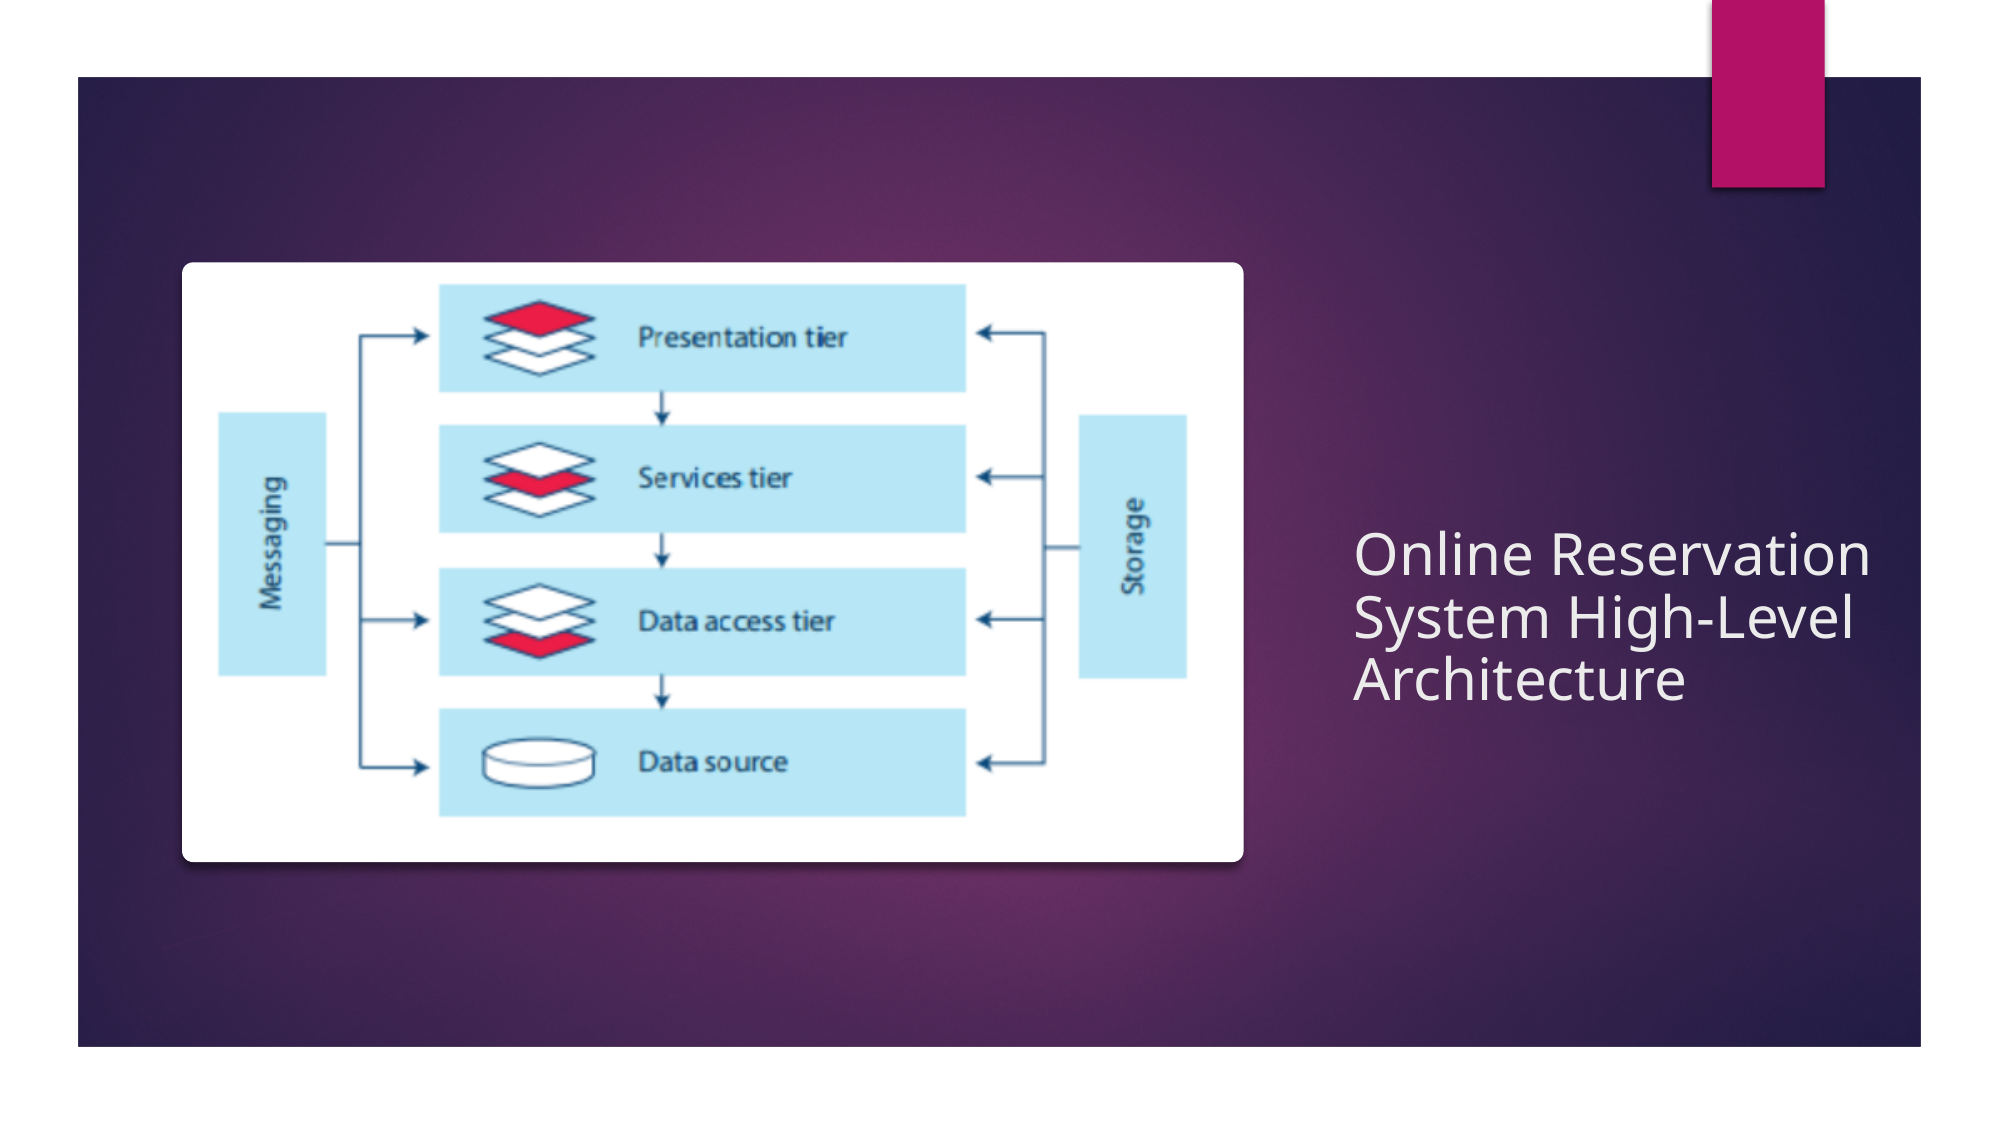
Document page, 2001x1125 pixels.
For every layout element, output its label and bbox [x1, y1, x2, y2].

text_box [0, 0, 2000, 1125]
list [181, 262, 1244, 863]
